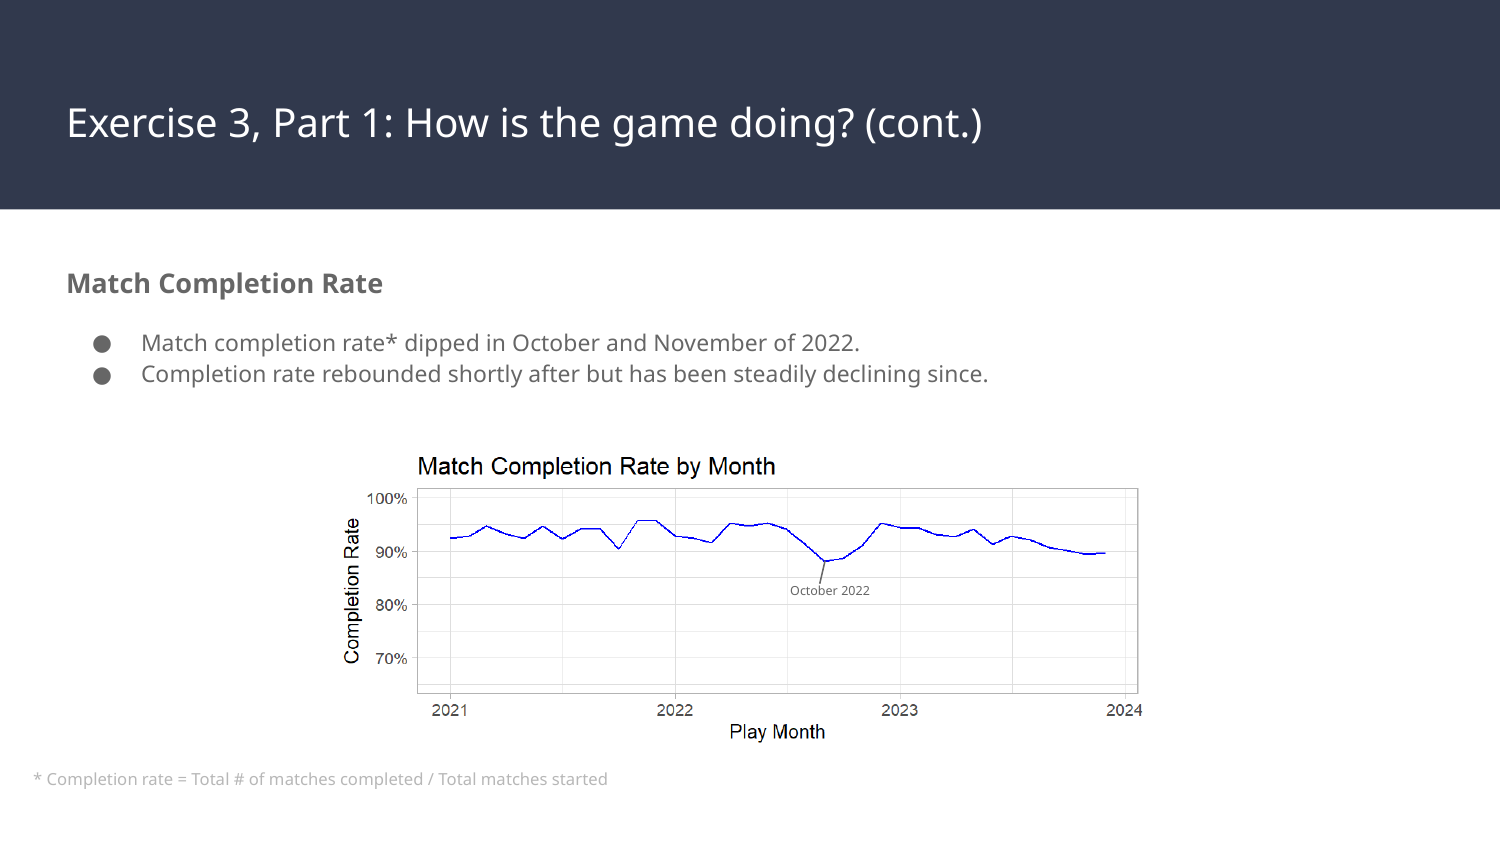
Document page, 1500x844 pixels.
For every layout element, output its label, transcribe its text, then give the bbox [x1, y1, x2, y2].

list Match Completion Rate Match completion rate* dipped in October and November of 2022. Completion rate rebounded shortly after but has been steadily declining since. [51, 247, 1417, 752]
title Exercise 3, Part 1: How is the game doing? (cont.) [51, 82, 1449, 185]
picture [332, 445, 1149, 752]
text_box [819, 560, 826, 584]
text_box * Completion rate = Total # of matches completed / Total matches started [18, 758, 1062, 799]
